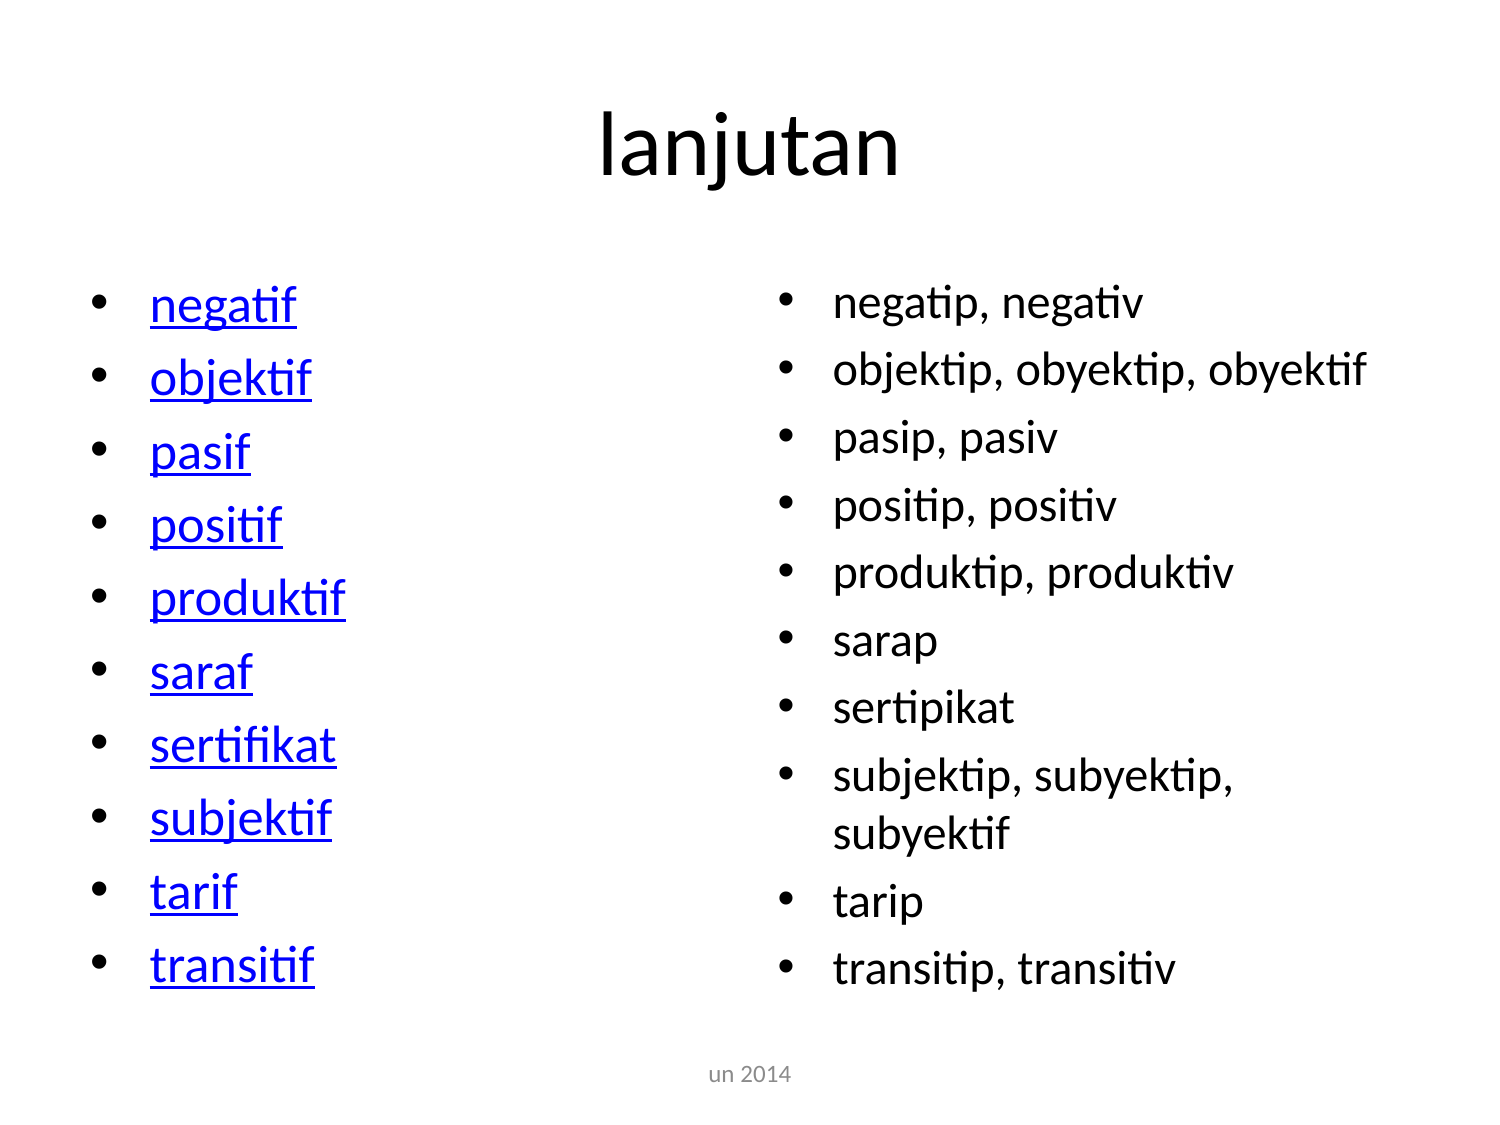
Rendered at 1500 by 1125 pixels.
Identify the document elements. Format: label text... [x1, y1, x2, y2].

title lanjutan [75, 45, 1425, 233]
footer un 2014 [512, 1042, 988, 1103]
list negatif objektif pasif positif produktif saraf sertifikat subjektif tarif transitif [75, 262, 738, 1005]
list negatip, negativ objektip, obyektip, obyektif pasip, pasiv positip, positiv produktip, produktiv sarap sertipikat subjektip, subyektip, subyektif tarip transitip, transitiv [762, 262, 1425, 1005]
